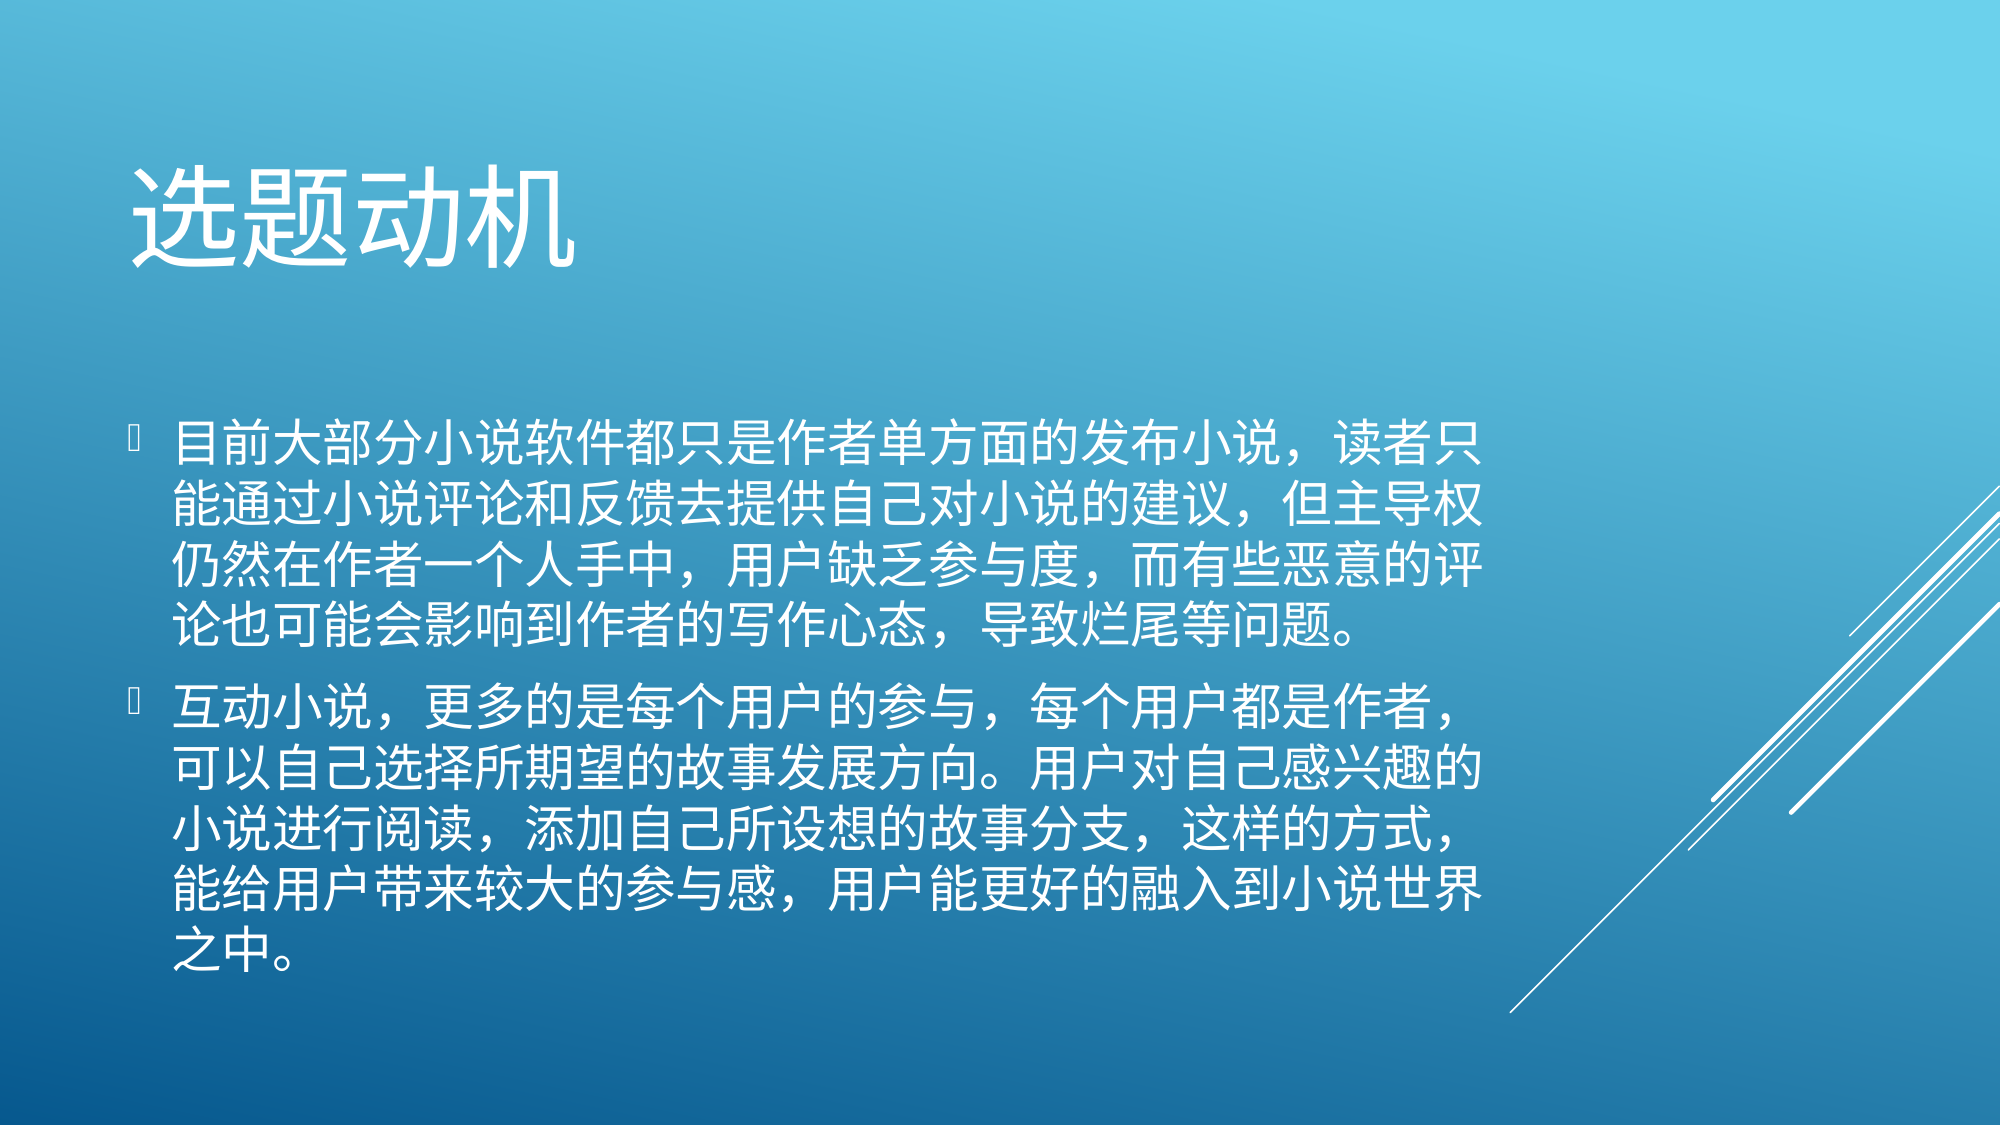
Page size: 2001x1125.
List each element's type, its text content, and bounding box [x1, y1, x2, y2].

title 选题动机 [112, 90, 1513, 339]
list 目前大部分小说软件都只是作者单方面的发布小说，读者只能通过小说评论和反馈去提供自己对小说的建议，但主导权仍然在作者一个人手中，用户缺乏参与度，而有些恶意的评论也可能会影响到作者的写作心态，导致烂尾等问题。 互动小说，更多的是每个用户的参与，每个用户都是作者，可以自己选择所期望的故事发展方向。用户对自己感兴趣的小说进行阅读，添加自己所设想的故事分支，这样的方式，能给用户带来较大的参与感，用户能更好的融入到小说世界之中。 [112, 403, 1513, 1004]
